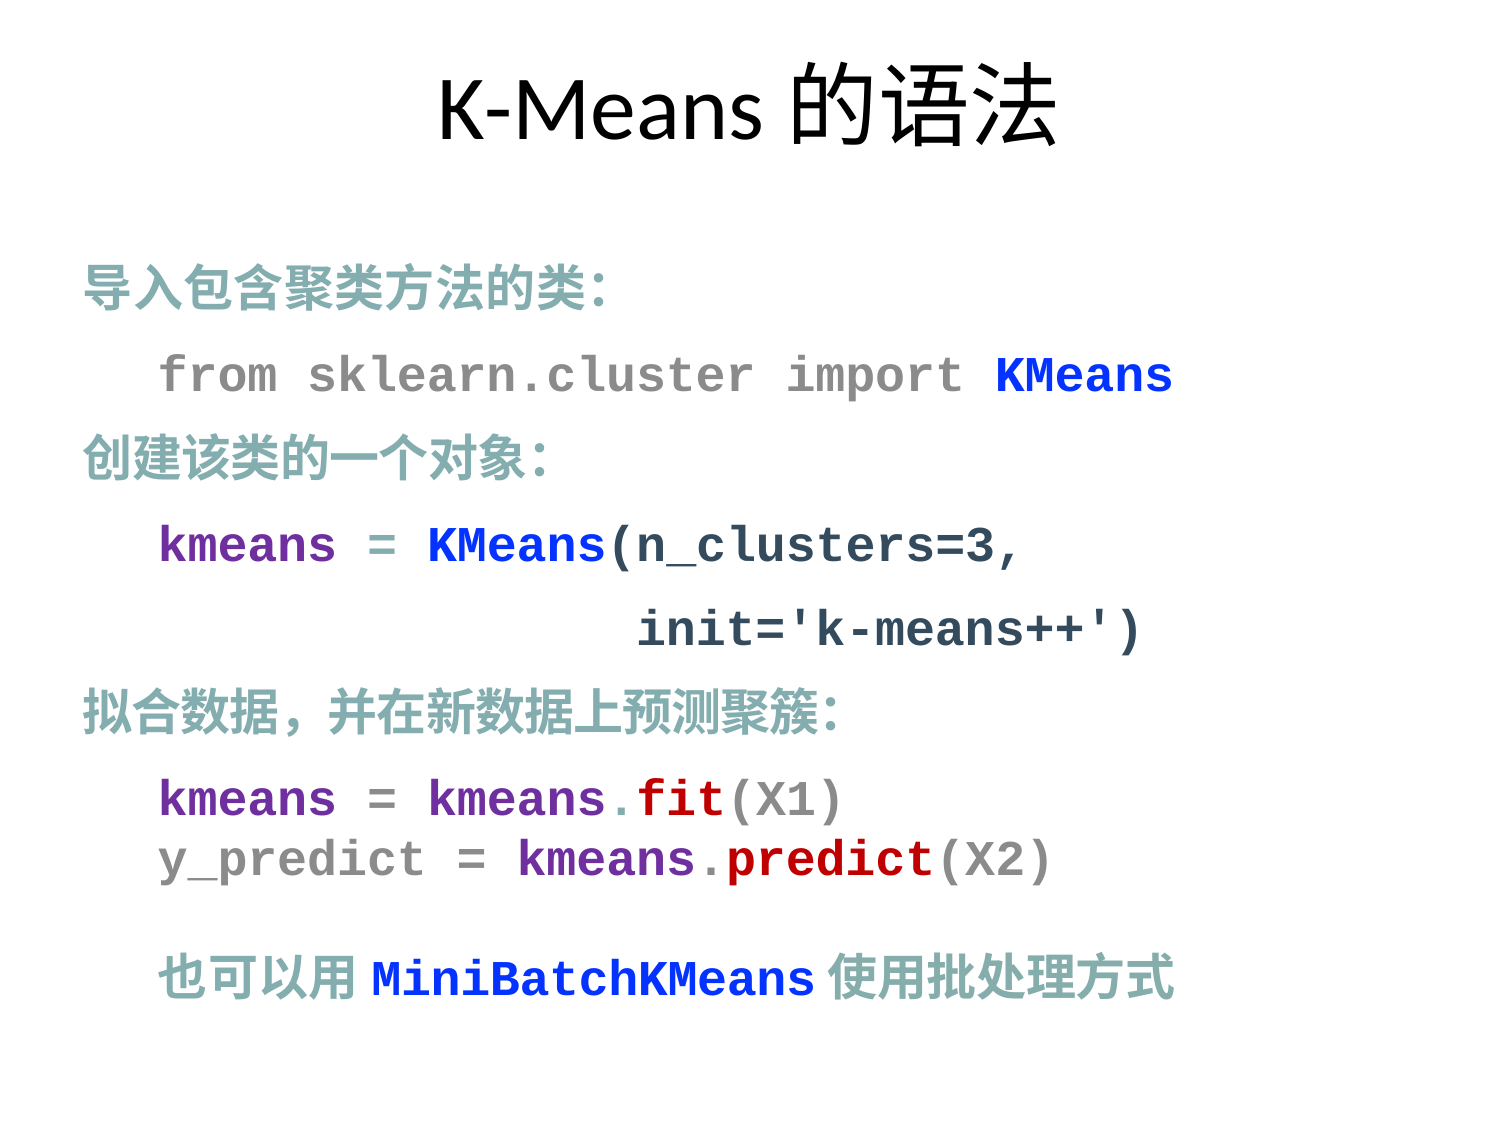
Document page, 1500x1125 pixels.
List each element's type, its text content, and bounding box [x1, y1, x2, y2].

text_box 导入包含聚类方法的类： from sklearn.cluster import KMeans 创建该类的一个对象： kmeans = KMeans(n_clusters=3, init='k-means++') 拟合数据，并在新数据上预测聚簇： kmeans = kmeans.fit(X1) y_predict = kmeans.predict(X2) 也可以用MiniBatchKMeans使用批处理方式 [80, 254, 1420, 1006]
title K-Means的语法 [75, 8, 1425, 197]
